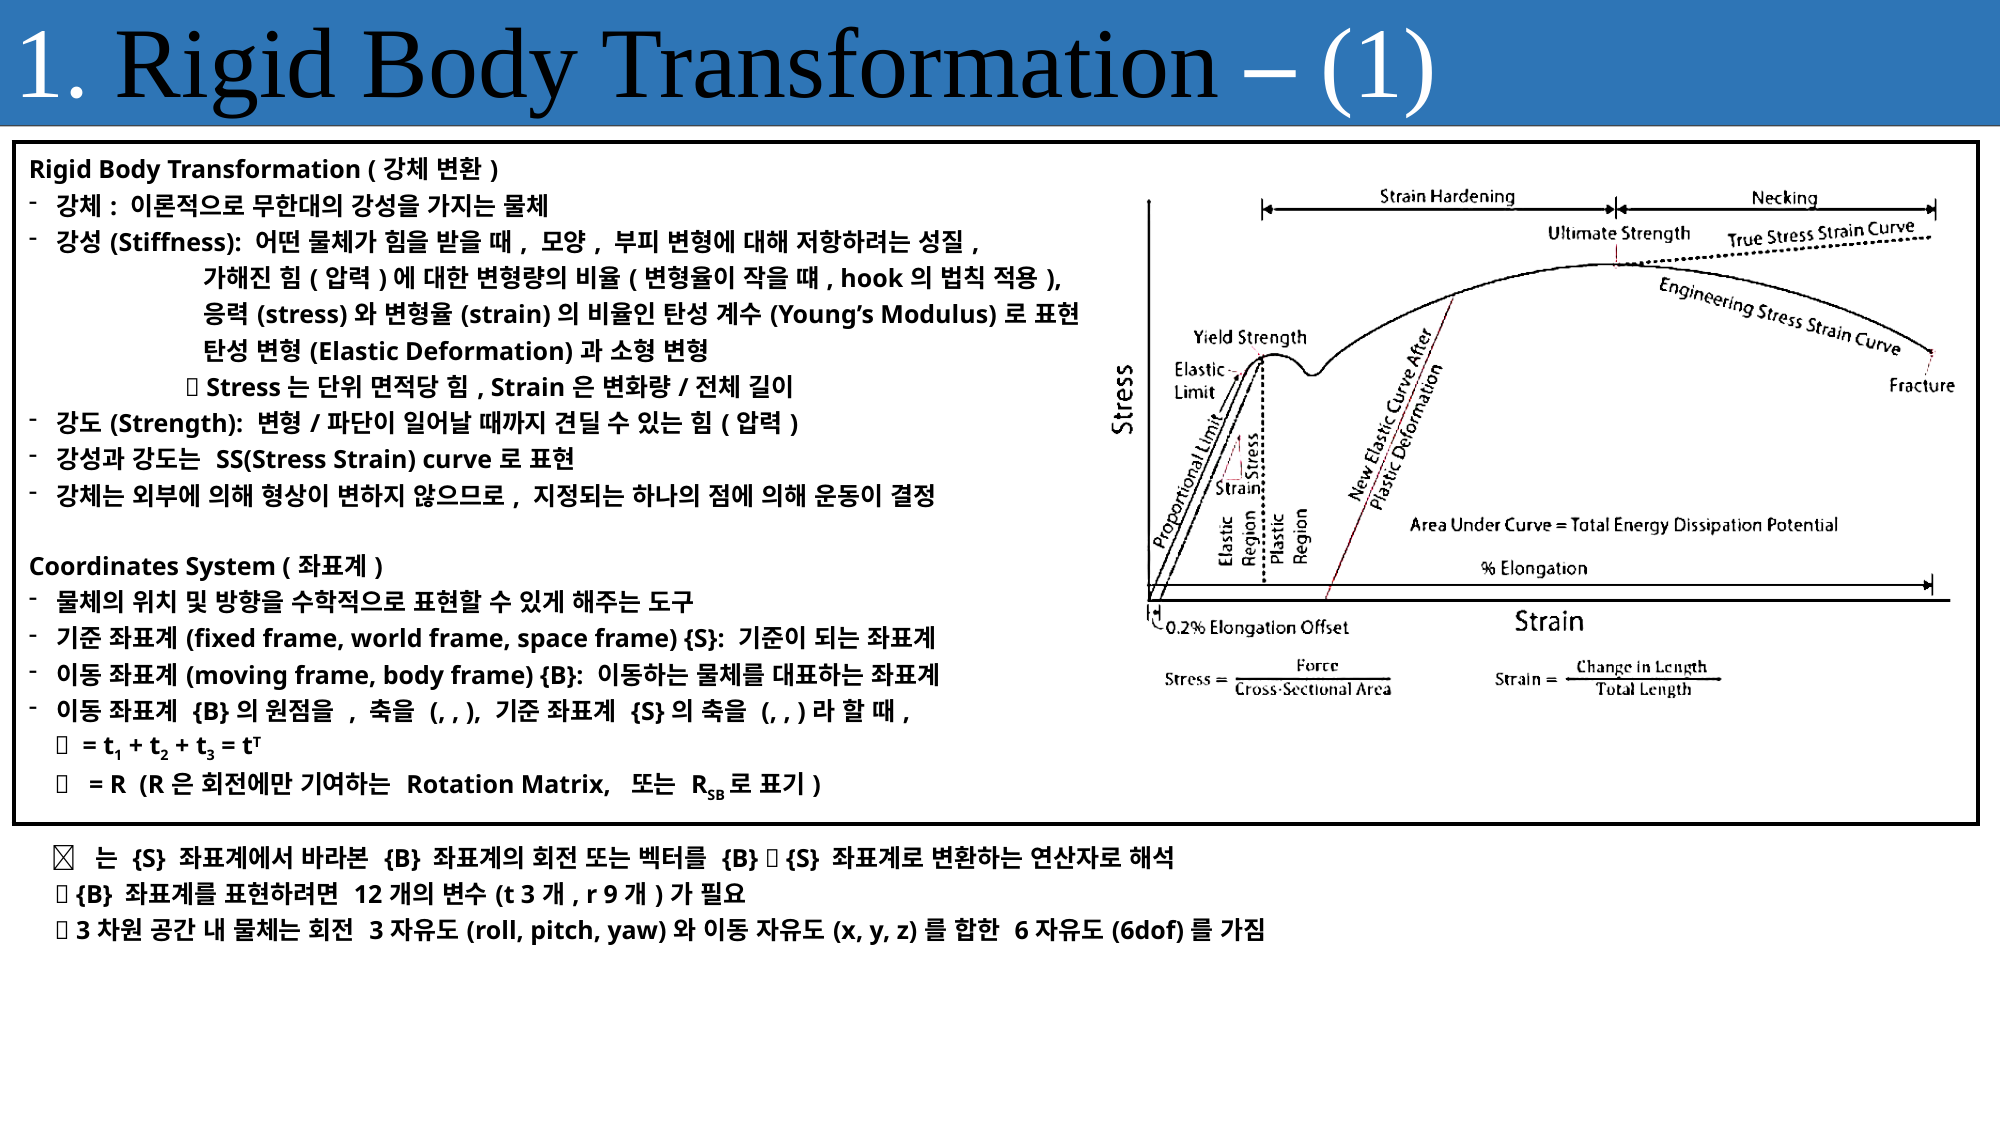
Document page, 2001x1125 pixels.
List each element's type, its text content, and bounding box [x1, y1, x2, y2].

text_box 1. Rigid Body Transformation – (1) [0, 0, 2000, 126]
picture [1088, 165, 1957, 710]
